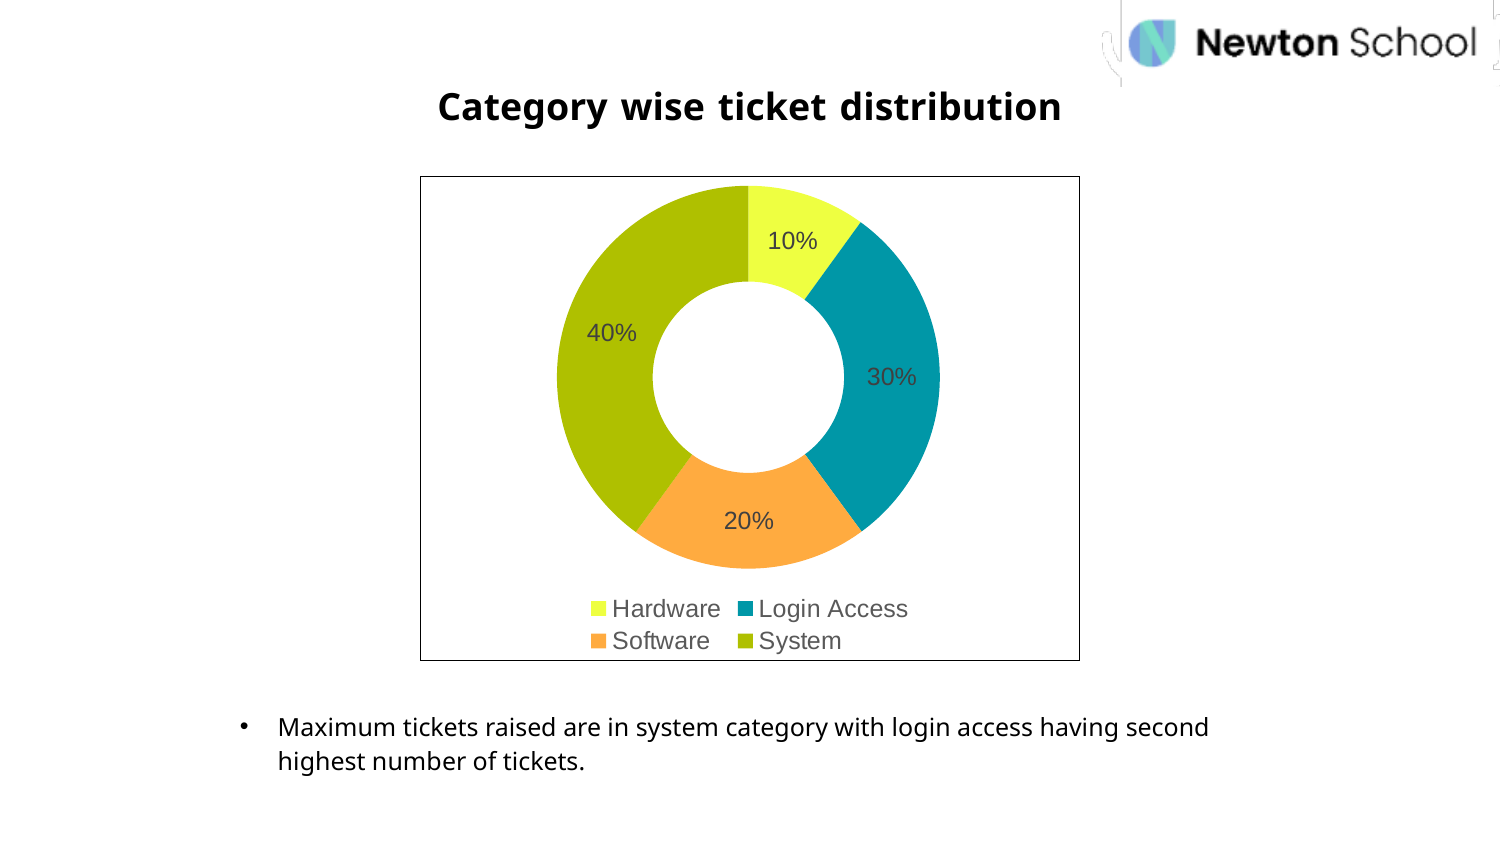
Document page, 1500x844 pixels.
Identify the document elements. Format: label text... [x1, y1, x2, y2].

text_box Category wise ticket distribution [415, 71, 1085, 137]
chart [420, 175, 1080, 661]
picture [1101, 0, 1500, 87]
text_box Maximum tickets raised are in system category with login access having second highest number of tickets. [224, 699, 1275, 783]
